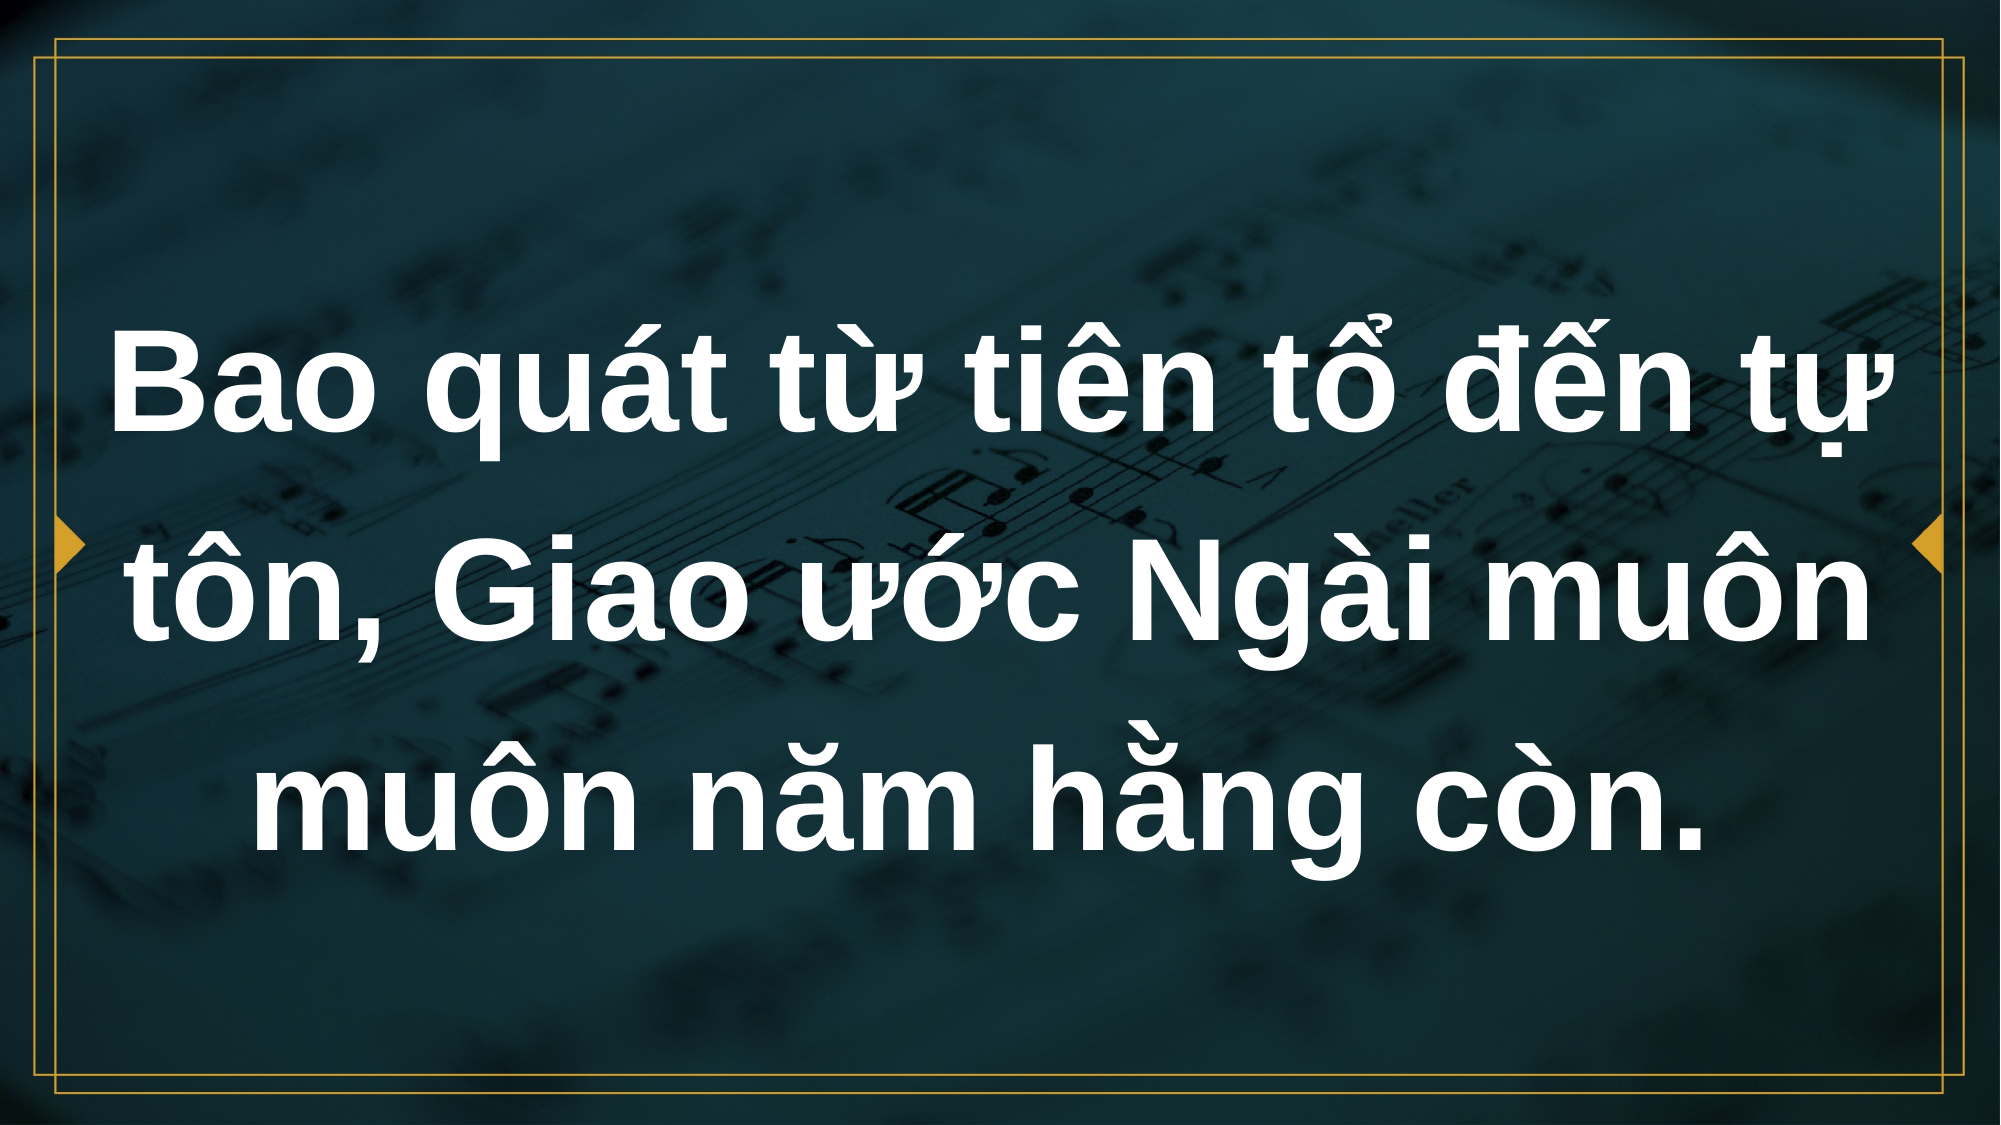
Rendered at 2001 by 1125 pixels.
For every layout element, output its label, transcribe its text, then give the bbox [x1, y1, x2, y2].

title Bao quát từ tiên tổ đến tự tôn, Giao ước Ngài muôn muôn năm hằng còn. [55, 53, 1945, 1077]
picture [0, 0, 2000, 1125]
